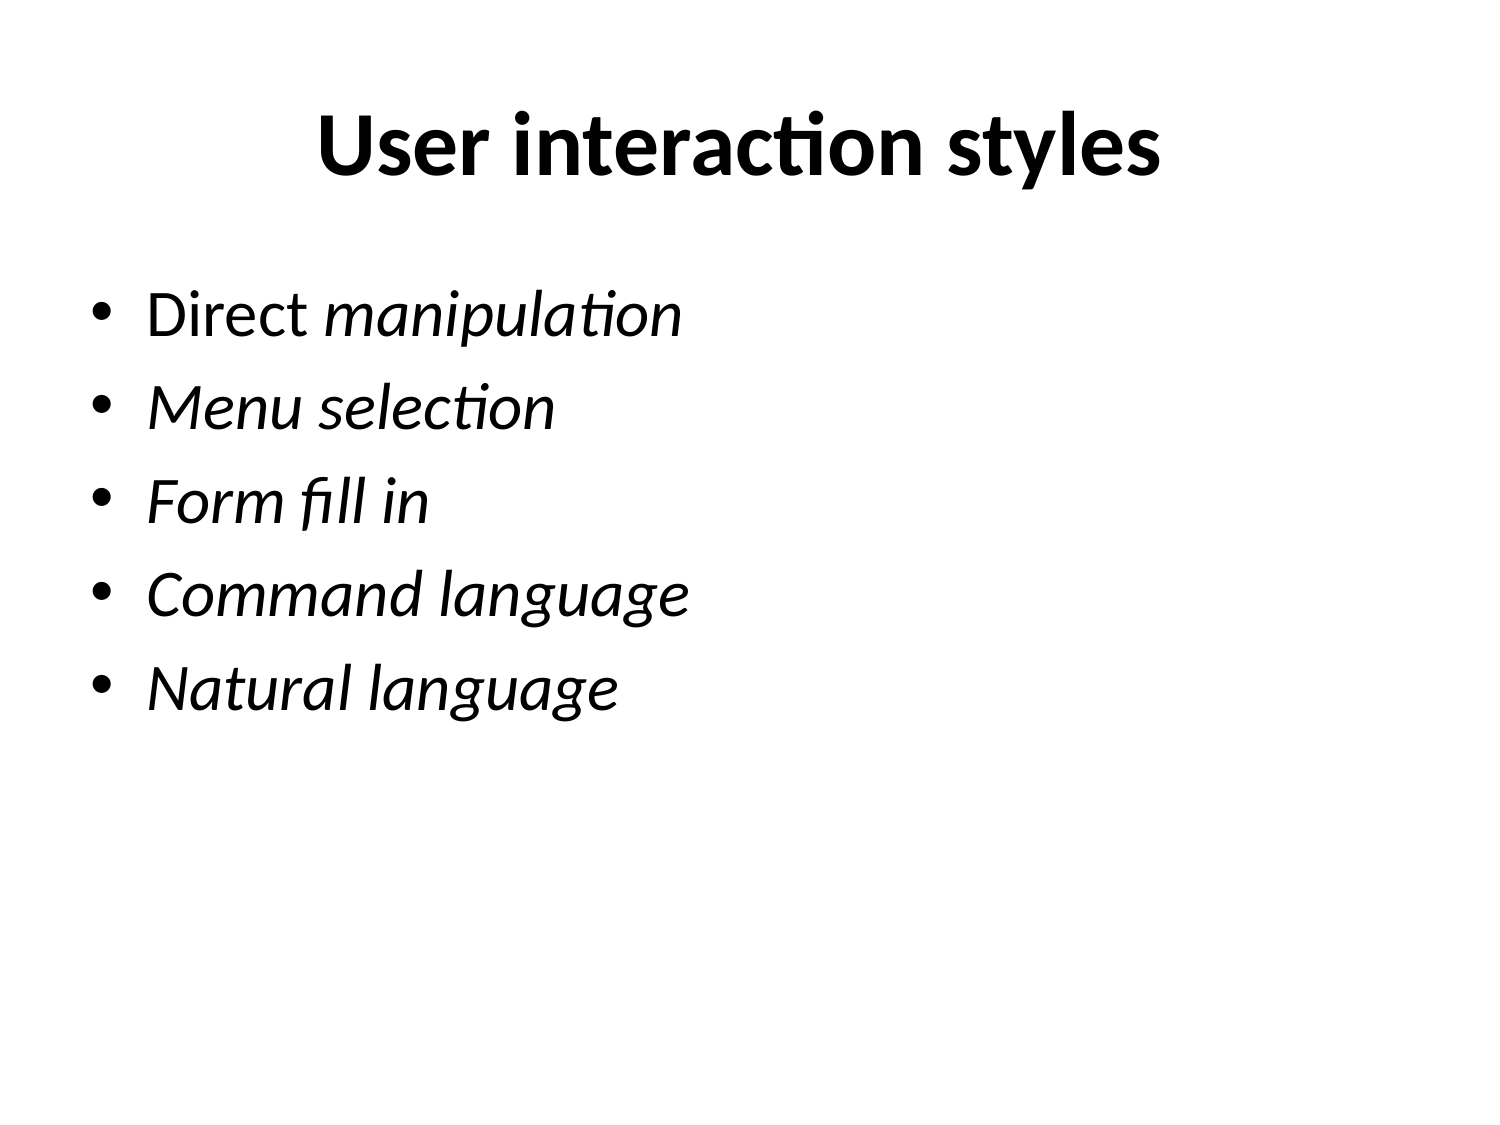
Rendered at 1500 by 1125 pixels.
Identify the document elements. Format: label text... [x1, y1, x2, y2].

list Direct manipulation Menu selection Form fill in Command language Natural language [75, 262, 1425, 1005]
title User interaction styles [75, 45, 1425, 233]
